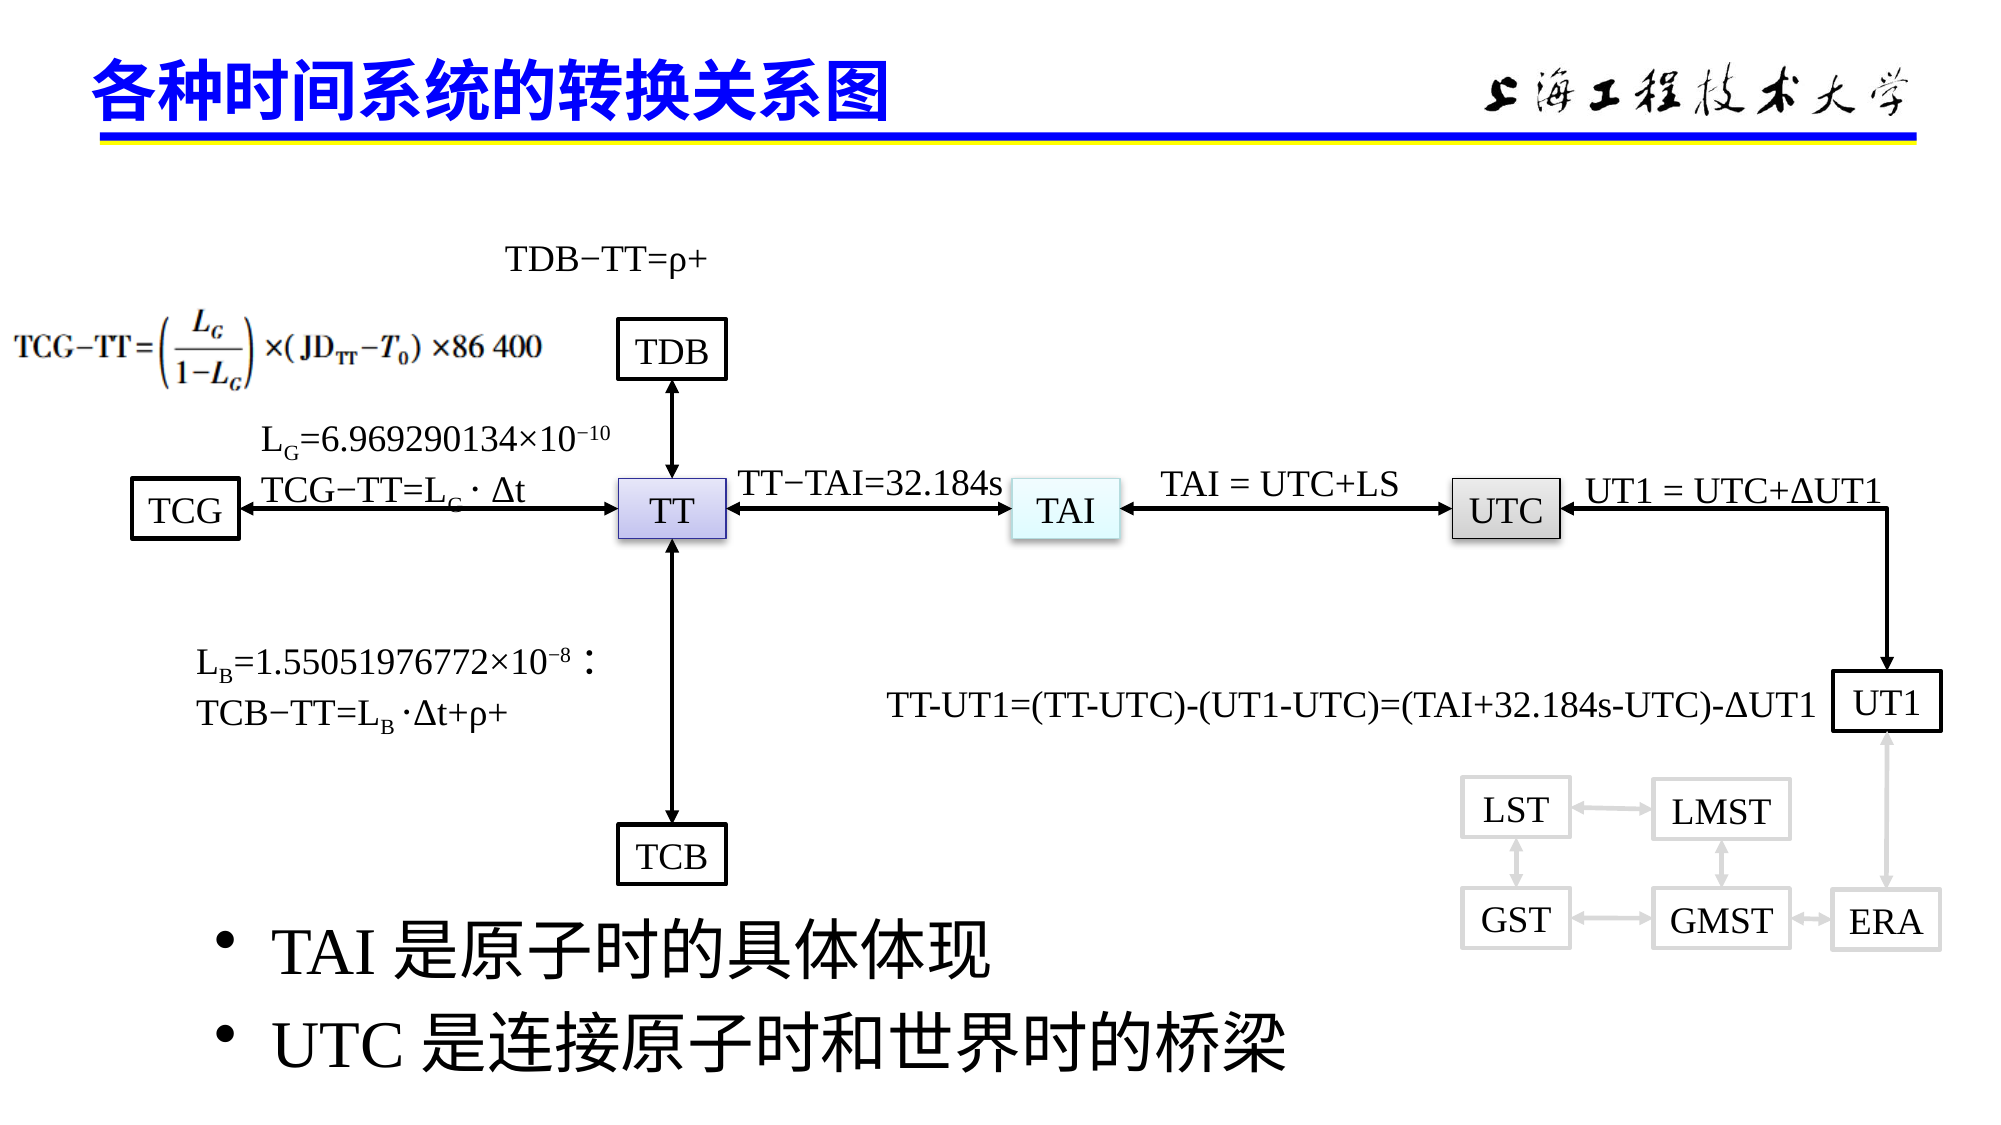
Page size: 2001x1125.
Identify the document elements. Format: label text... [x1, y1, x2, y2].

text_box TCG [130, 476, 241, 541]
title 各种时间系统的转换关系图 [75, 30, 1509, 148]
text_box GMST [1651, 886, 1792, 950]
text_box TT−TAI=32.184s [722, 450, 1137, 511]
text_box UTC [1452, 512, 1555, 539]
text_box TT-UT1=(TT-UTC)-(UT1-UTC)=(TAI+32.184s-UTC)-ΔUT1 [871, 673, 1891, 733]
text_box TCB [616, 822, 728, 886]
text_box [1559, 508, 1888, 672]
text_box LG=6.969290134×10−10 TCG−TT=LG ⋅ Δt [246, 406, 660, 524]
text_box LST [1460, 775, 1572, 839]
text_box TT [618, 478, 727, 539]
text_box TDB [616, 317, 728, 381]
text_box ERA [1830, 887, 1942, 952]
picture [9, 291, 553, 408]
text_box GST [1460, 886, 1572, 950]
text_box LMST [1651, 777, 1792, 841]
text_box TAI = UTC+LS [1145, 451, 1559, 512]
text_box UT1 [1891, 669, 1943, 733]
list TAI是原子时的具体体现 UTC是连接原子时和世界时的桥梁 [200, 900, 1311, 1110]
text_box TAI [1011, 511, 1121, 539]
text_box UT1 = UTC+ΔUT1 [1569, 458, 1984, 519]
picture [1509, 62, 1908, 116]
